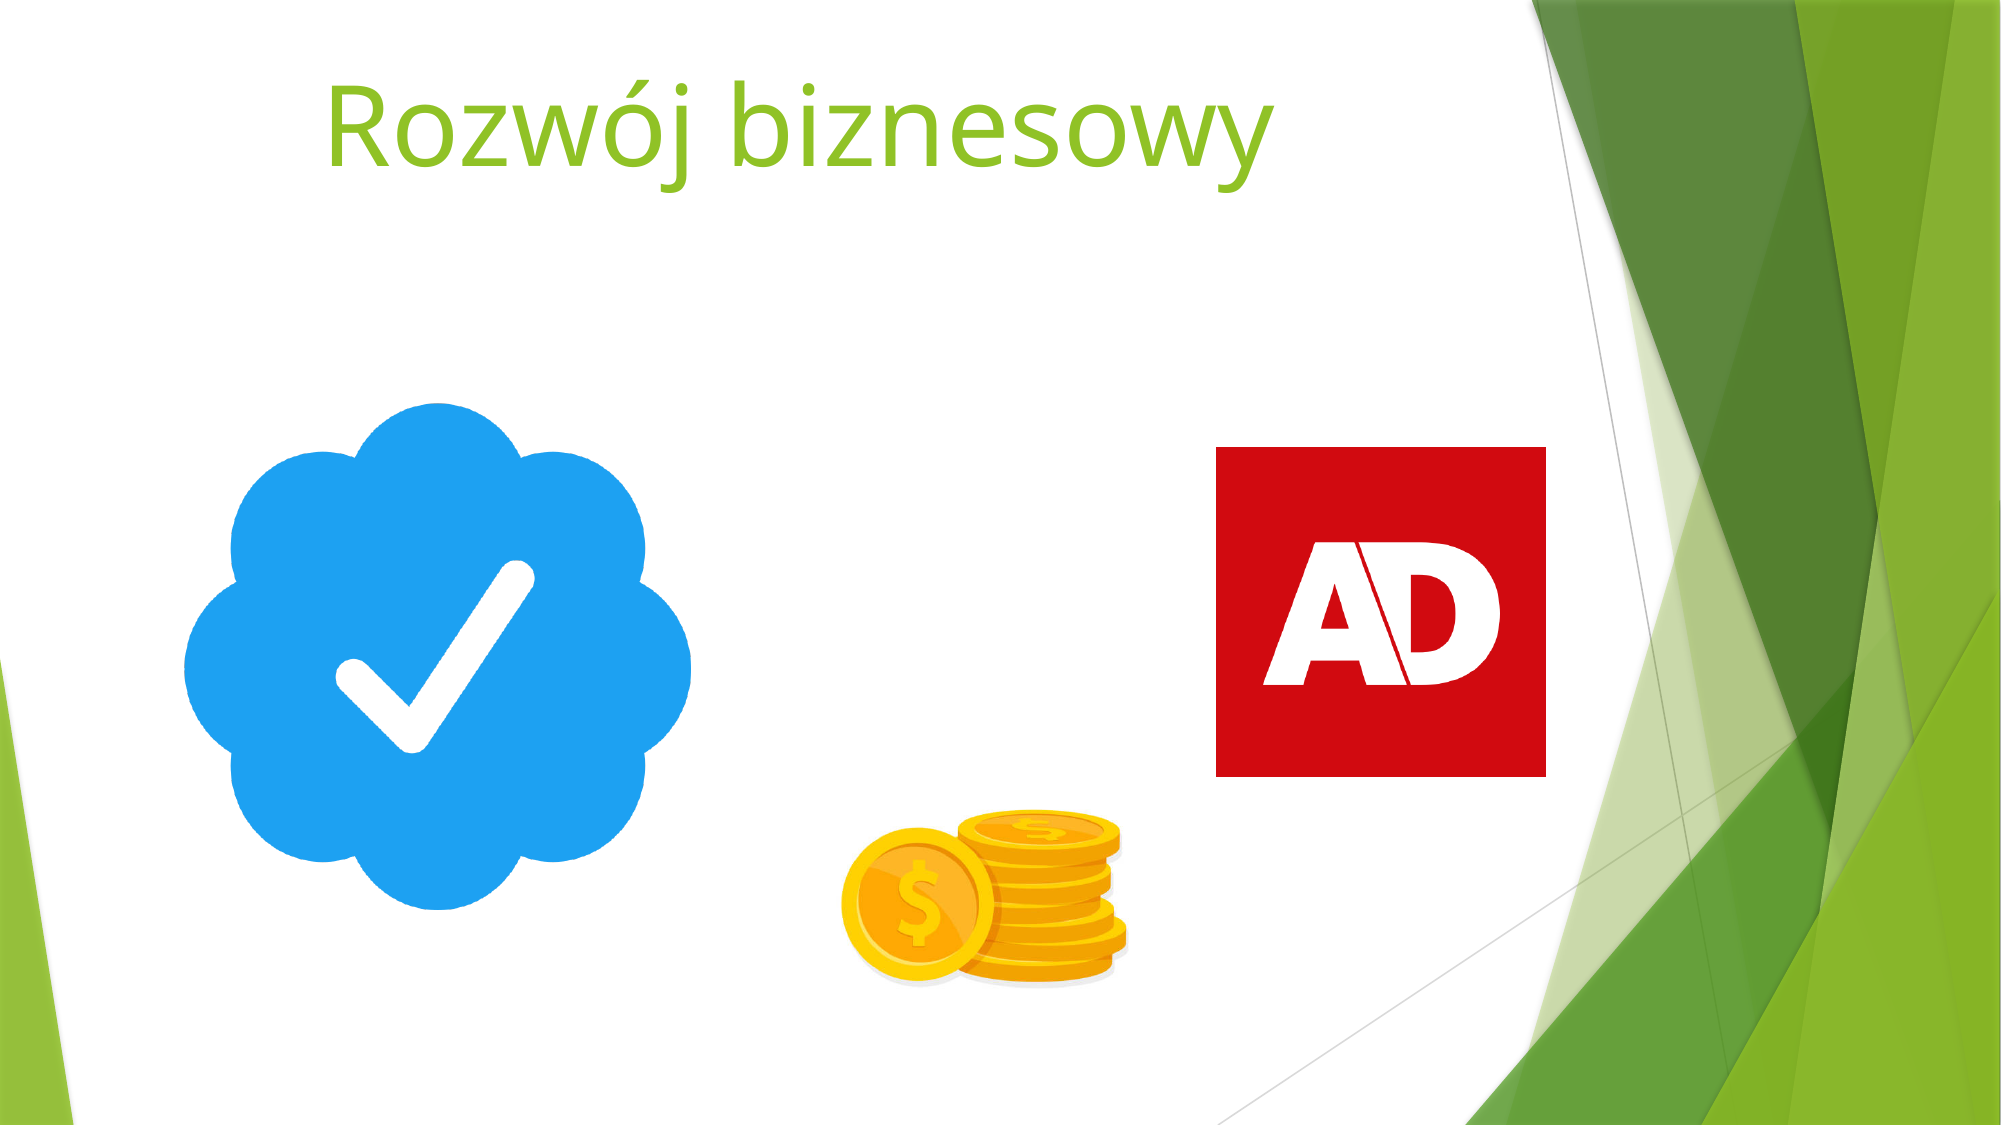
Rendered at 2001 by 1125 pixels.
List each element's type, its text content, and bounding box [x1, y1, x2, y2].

picture [1216, 447, 1547, 778]
title Rozwój biznesowy [75, 46, 1522, 224]
picture [819, 801, 1142, 997]
picture [148, 367, 728, 947]
